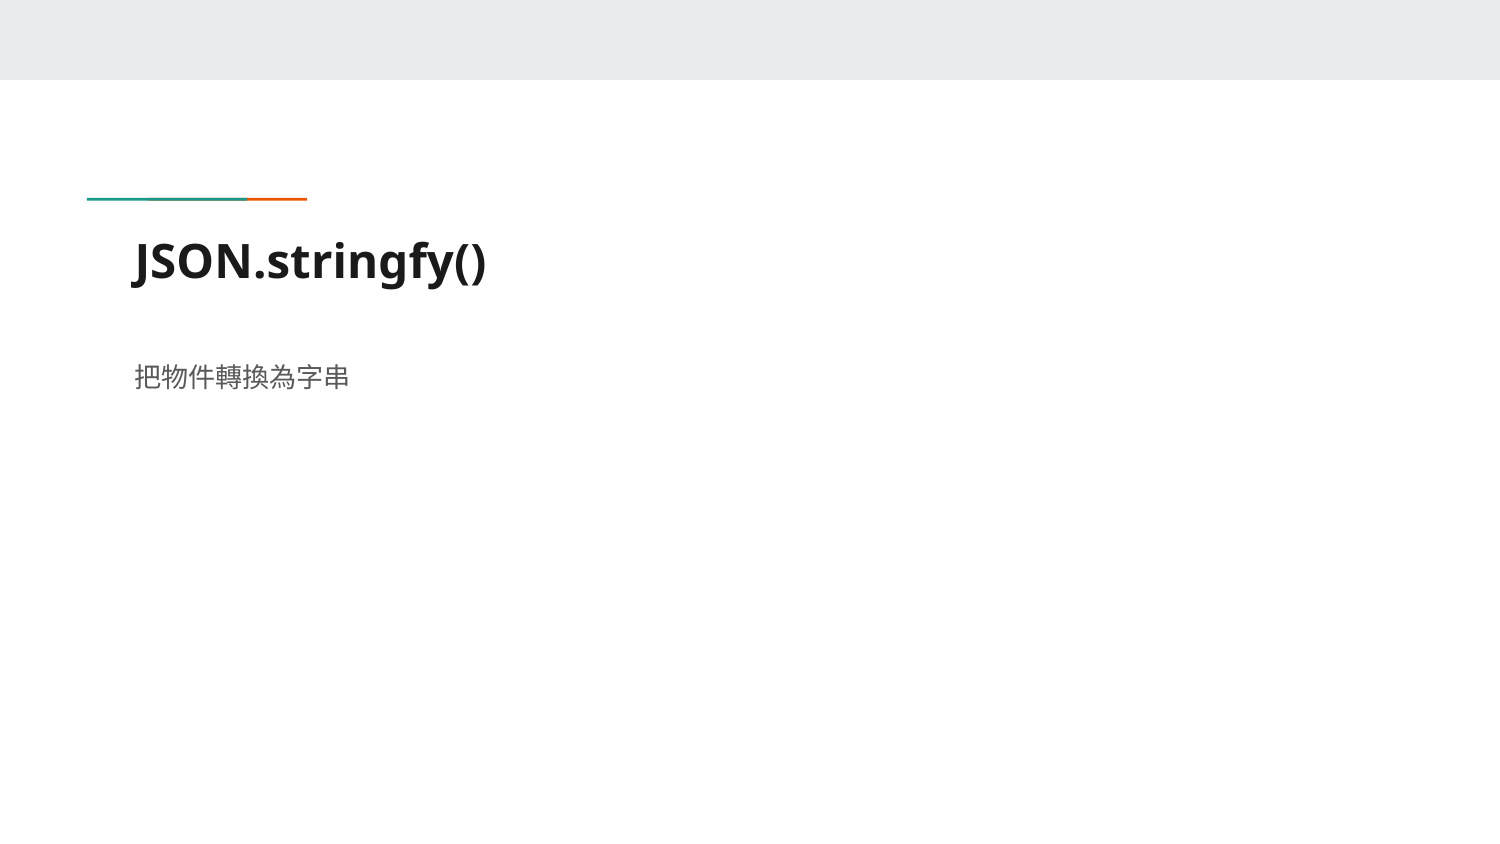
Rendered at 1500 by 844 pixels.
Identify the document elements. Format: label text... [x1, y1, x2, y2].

title JSON.stringfy() [119, 216, 1381, 305]
list 把物件轉換為字串 [119, 341, 1381, 712]
